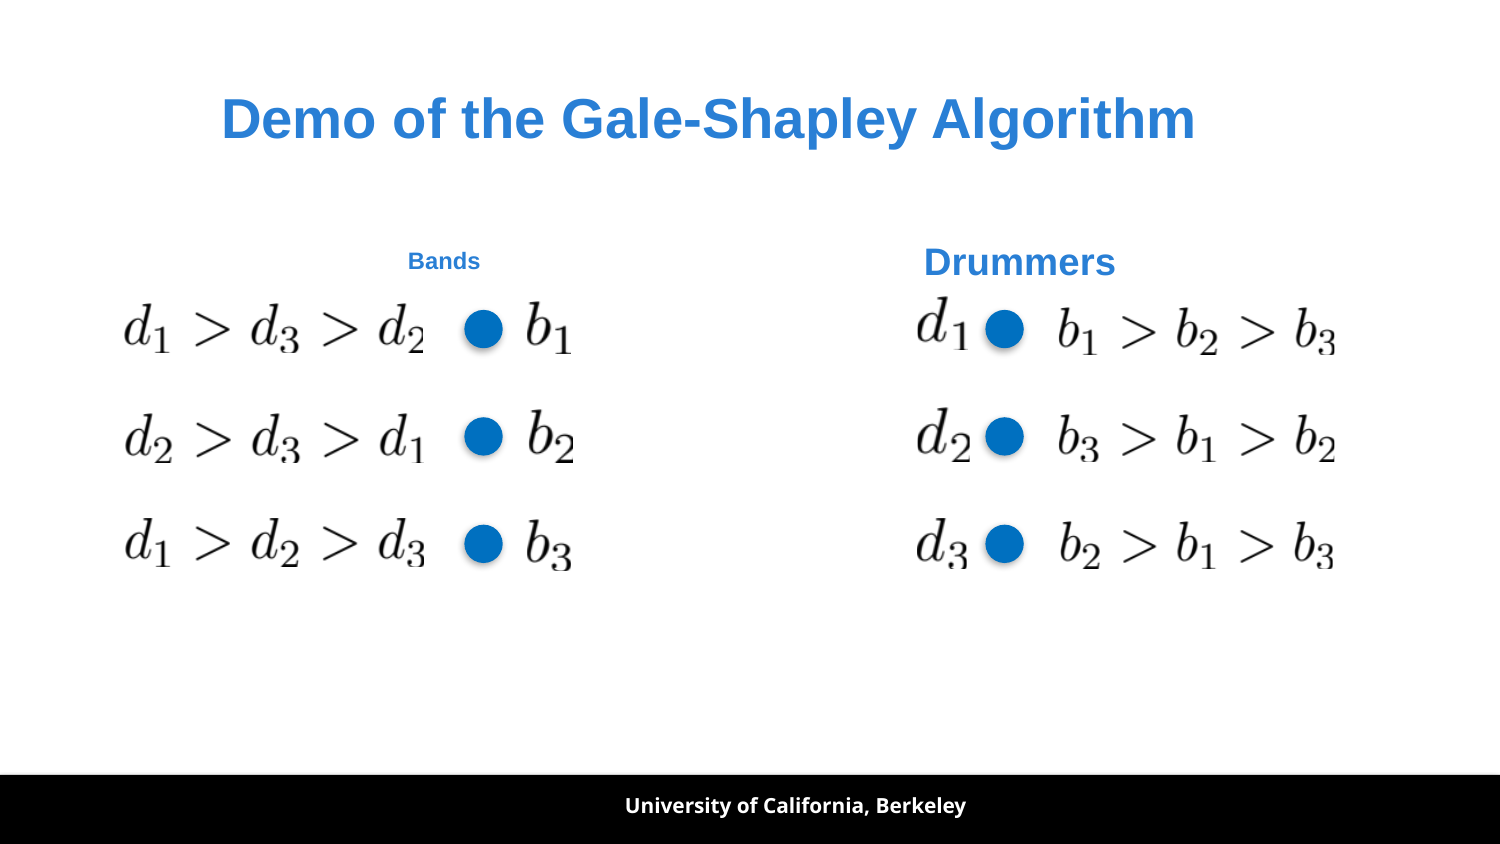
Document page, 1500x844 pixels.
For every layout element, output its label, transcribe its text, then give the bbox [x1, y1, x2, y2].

footer University of California, Berkeley [320, 785, 1271, 838]
title Demo of the Gale-Shapley Algorithm [205, 45, 1335, 186]
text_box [123, 229, 1335, 571]
